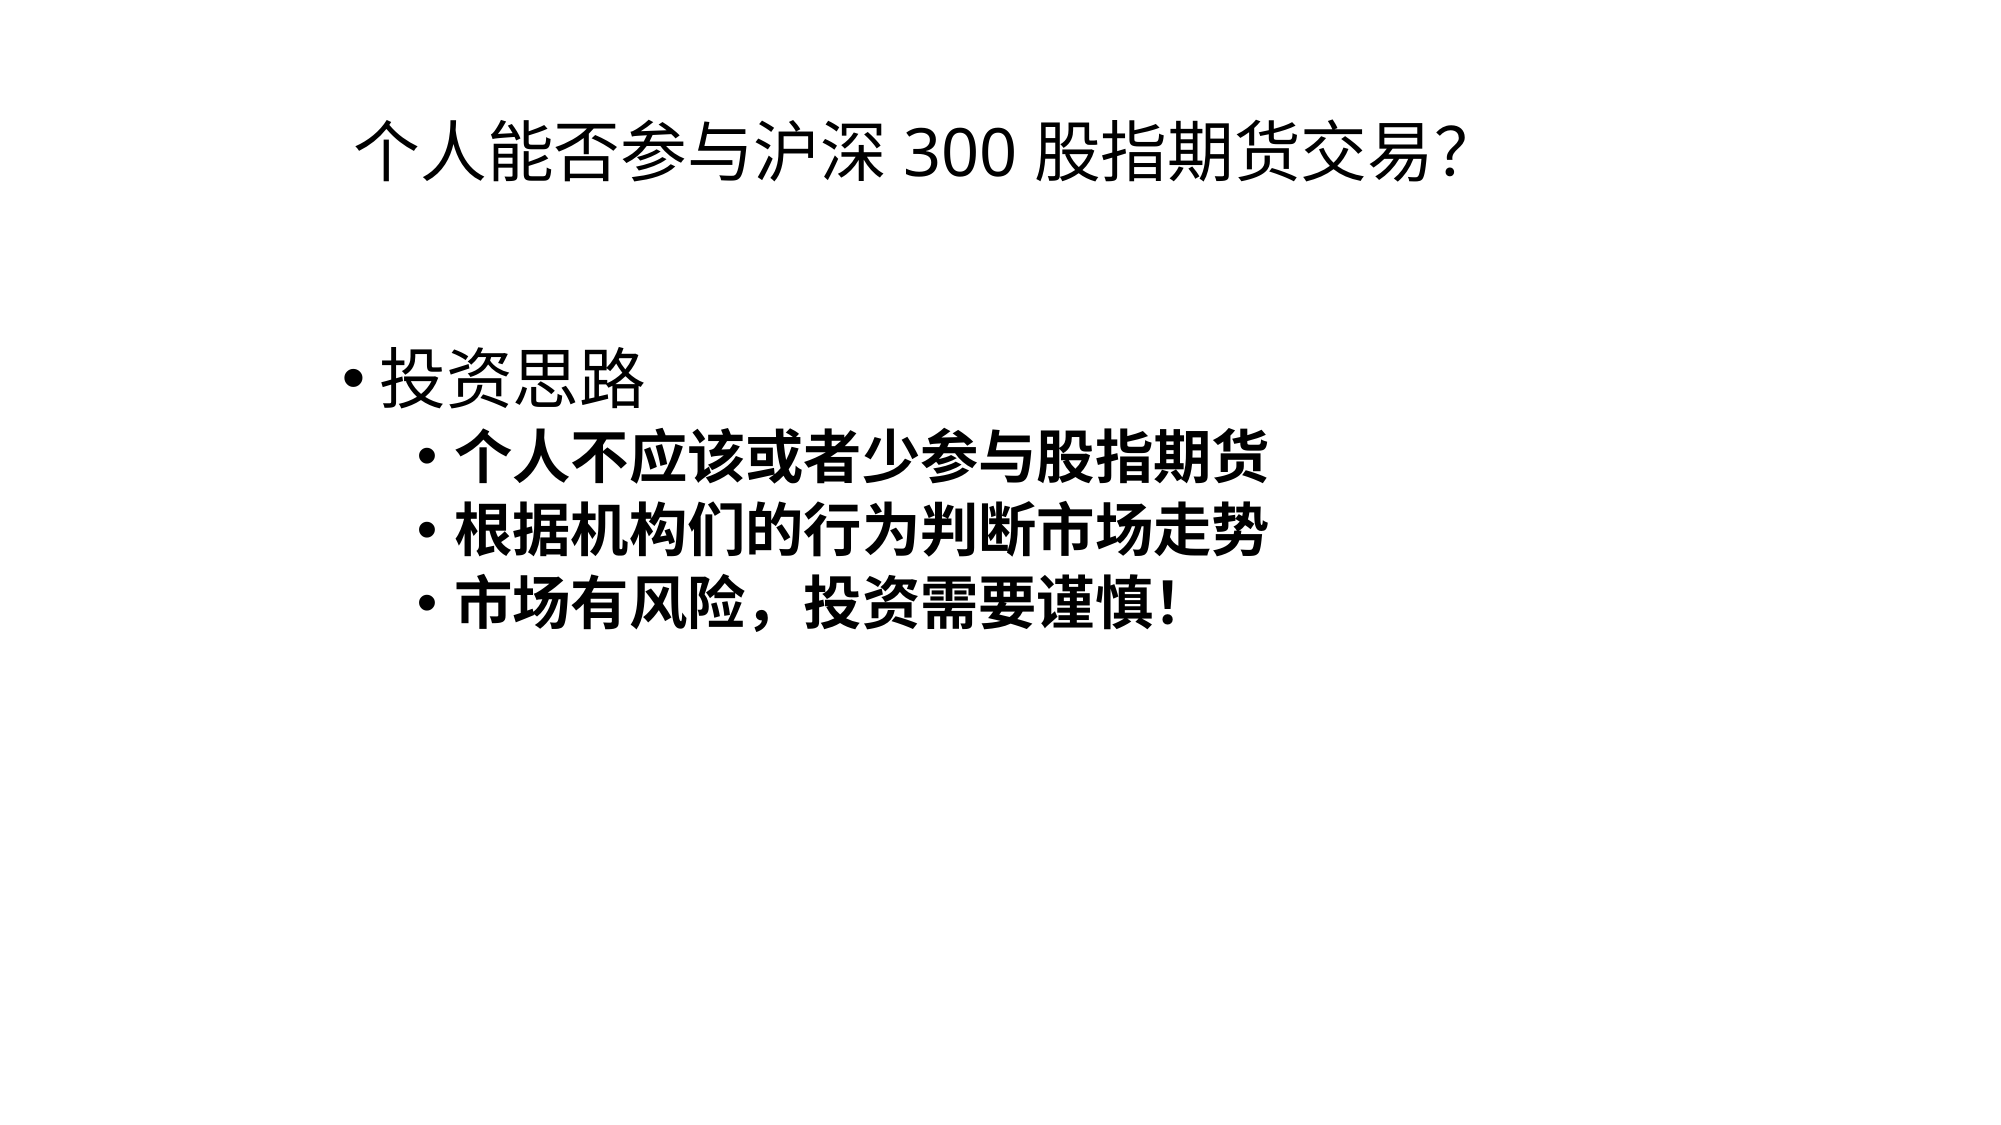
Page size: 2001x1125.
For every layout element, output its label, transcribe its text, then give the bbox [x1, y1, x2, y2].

list 投资思路 个人不应该或者少参与股指期货 根据机构们的行为判断市场走势 市场有风险，投资需要谨慎！ [326, 338, 1552, 757]
title 个人能否参与沪深300股指期货交易？ [338, 101, 1564, 209]
